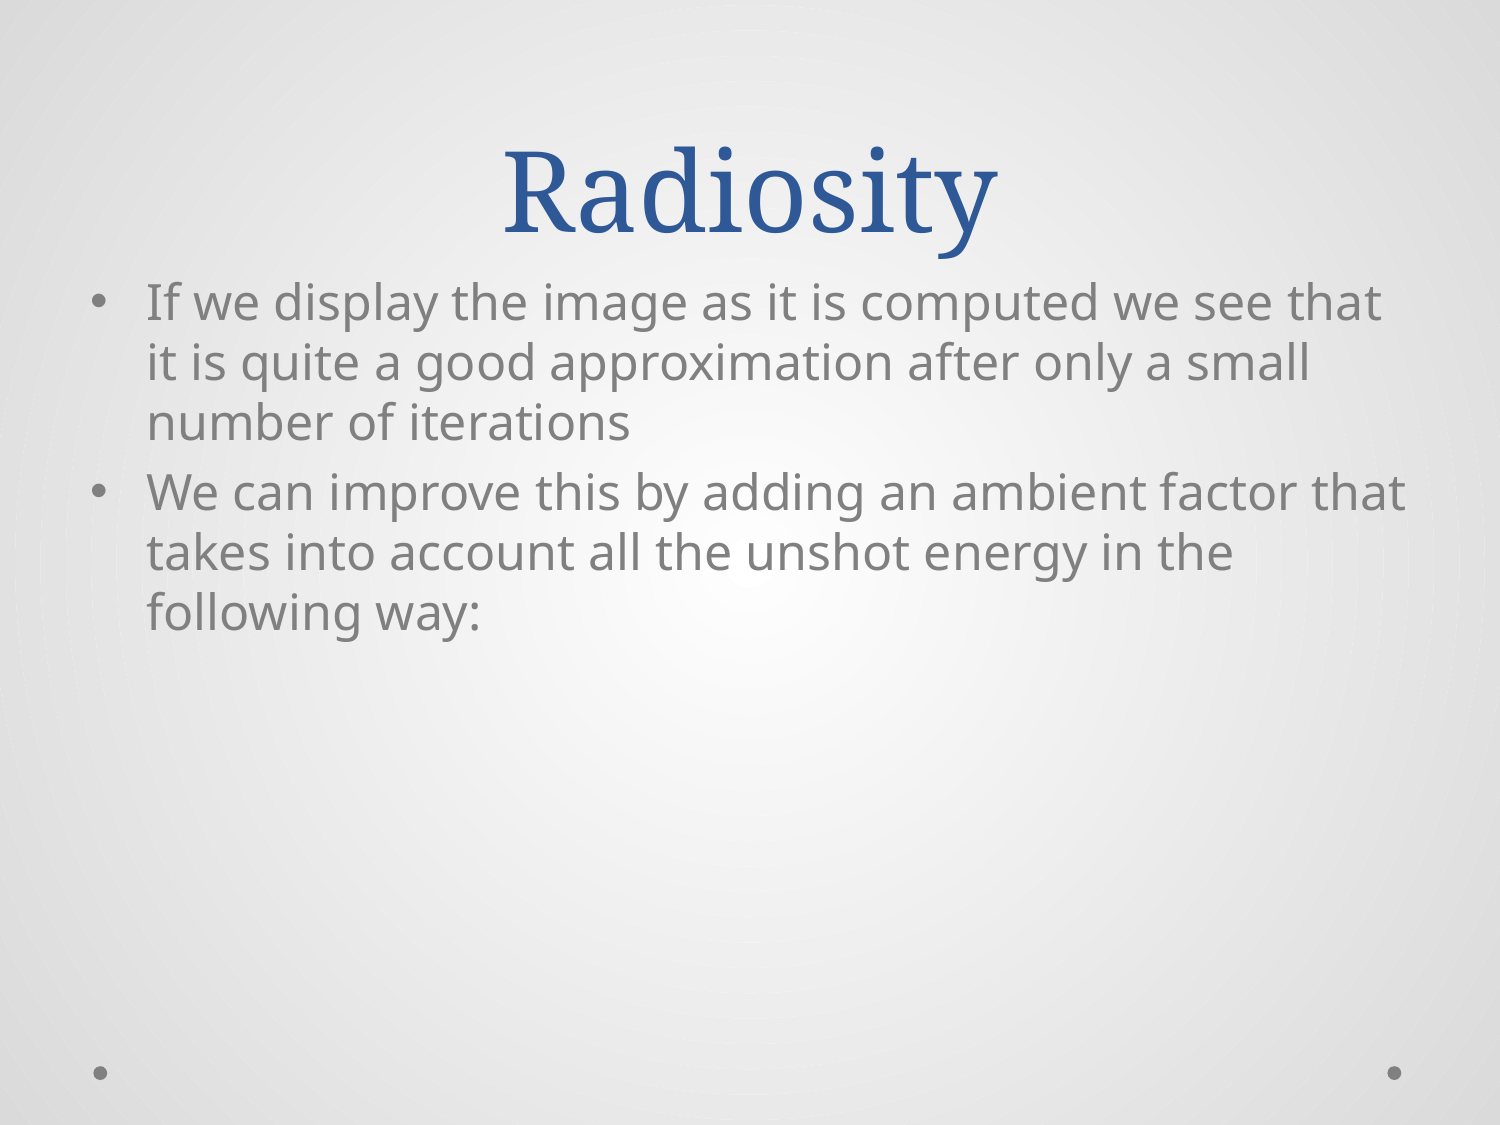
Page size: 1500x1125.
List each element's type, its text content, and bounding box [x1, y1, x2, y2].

title Radiosity [75, 0, 1425, 263]
